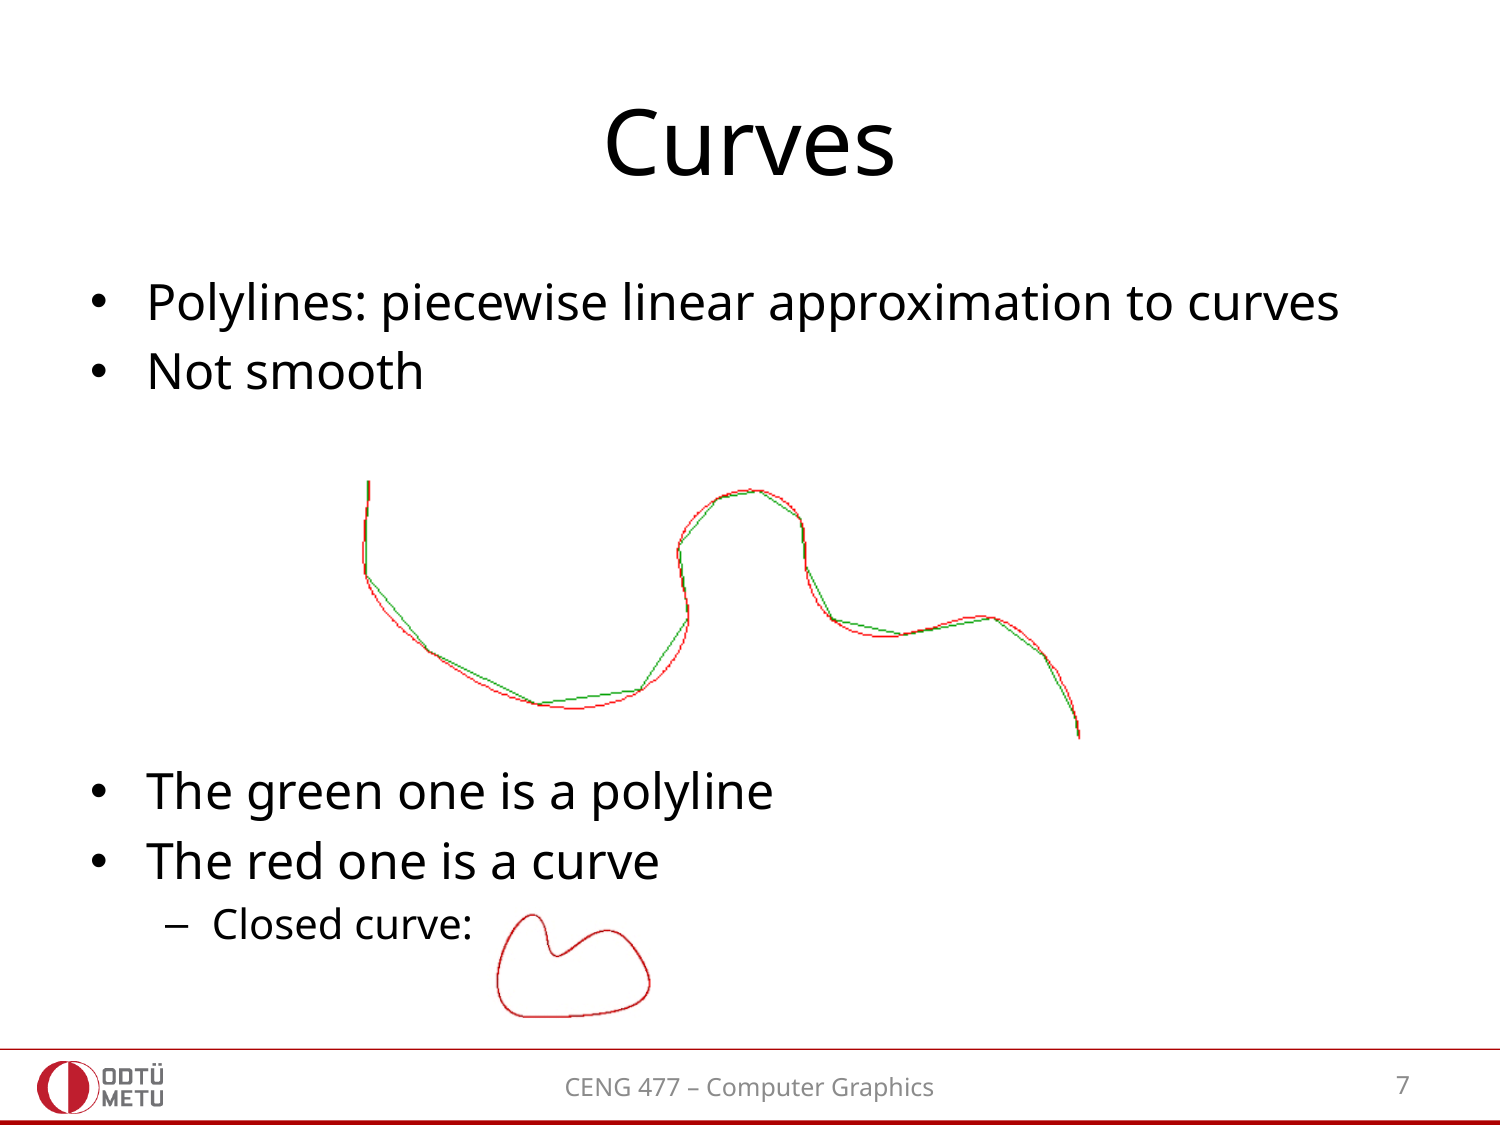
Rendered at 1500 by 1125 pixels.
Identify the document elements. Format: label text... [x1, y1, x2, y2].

picture [37, 1061, 163, 1114]
picture [487, 904, 657, 1021]
footer CENG 477 – Computer Graphics [512, 1056, 988, 1117]
list Polylines: piecewise linear approximation to curves Not smooth The green one is a polyline The red one is a curve Closed curve: [75, 262, 1425, 1005]
picture [349, 462, 1110, 763]
slide_number 7 [1074, 1056, 1425, 1117]
title Curves [75, 45, 1425, 233]
